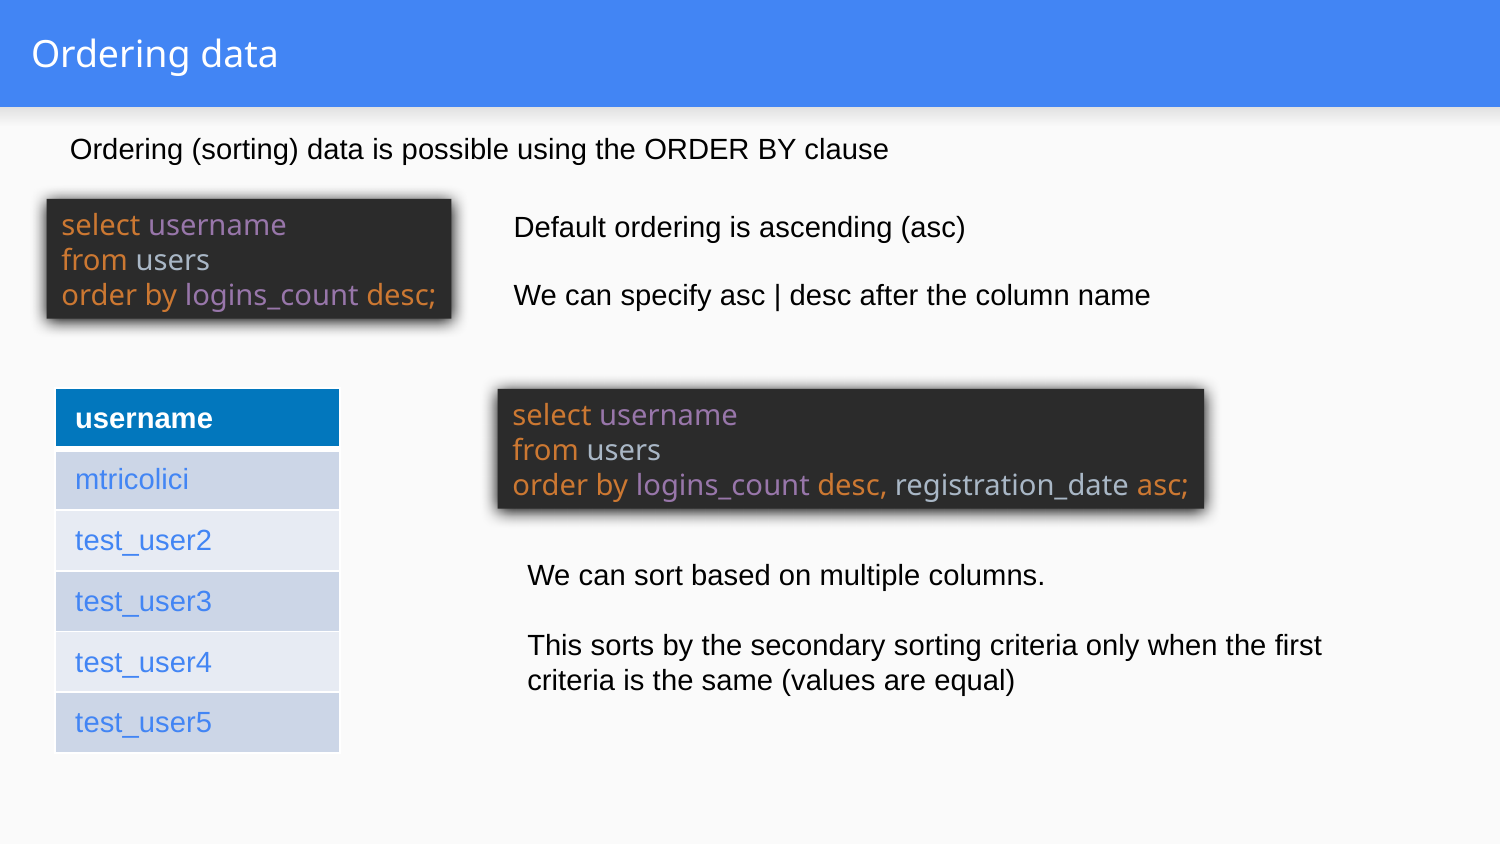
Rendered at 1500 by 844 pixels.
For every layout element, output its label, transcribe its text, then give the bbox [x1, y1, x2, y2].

table_cell mtricolici [56, 452, 339, 509]
title Ordering data [16, 2, 1464, 102]
table_header username [56, 389, 339, 446]
text_box We can specify asc | desc after the column name [498, 268, 1223, 319]
table_cell test_user5 [56, 693, 339, 752]
text_box select username from users order by logins_count desc, registration_date asc; [497, 388, 1205, 509]
table_cell test_user4 [56, 632, 339, 691]
text_box select username from users order by logins_count desc; [46, 198, 452, 319]
text_box We can sort based on multiple columns. This sorts by the secondary sorting criteria only when the first criteria is the same (values are equal) [512, 549, 1367, 704]
table_cell test_user2 [56, 511, 339, 570]
text_box Default ordering is ascending (asc) [498, 200, 1142, 251]
text_box Ordering (sorting) data is possible using the ORDER BY clause [54, 122, 1440, 173]
table_cell test_user3 [56, 572, 339, 631]
